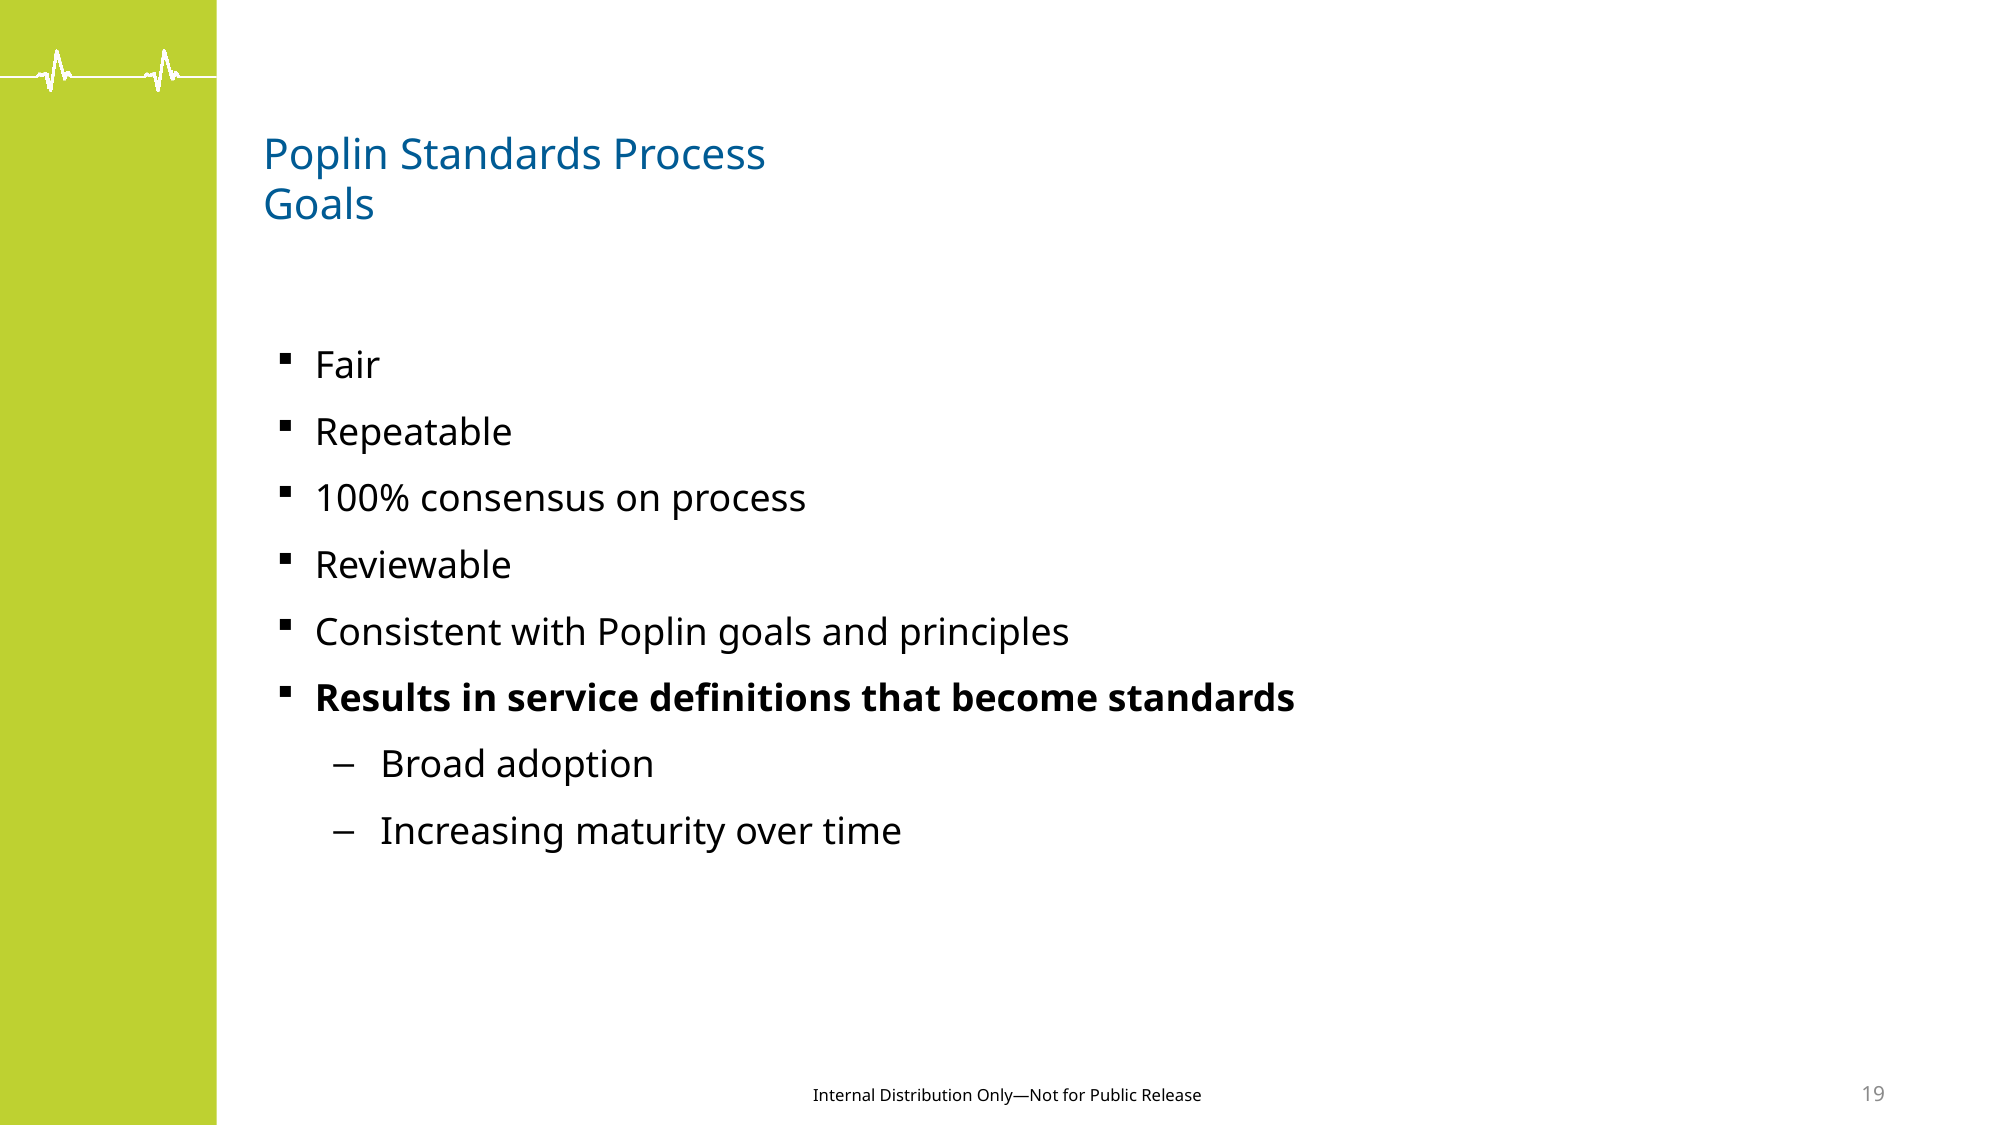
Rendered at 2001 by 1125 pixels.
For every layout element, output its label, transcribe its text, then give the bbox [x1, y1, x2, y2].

list Fair Repeatable 100% consensus on process Reviewable Consistent with Poplin goals and principles Results in service definitions that become standards Broad adoption Increasing maturity over time [243, 324, 1877, 870]
picture [0, 9, 217, 125]
title Poplin Standards Process Goals [248, 119, 1882, 236]
slide_number 19 [1500, 1065, 1900, 1125]
